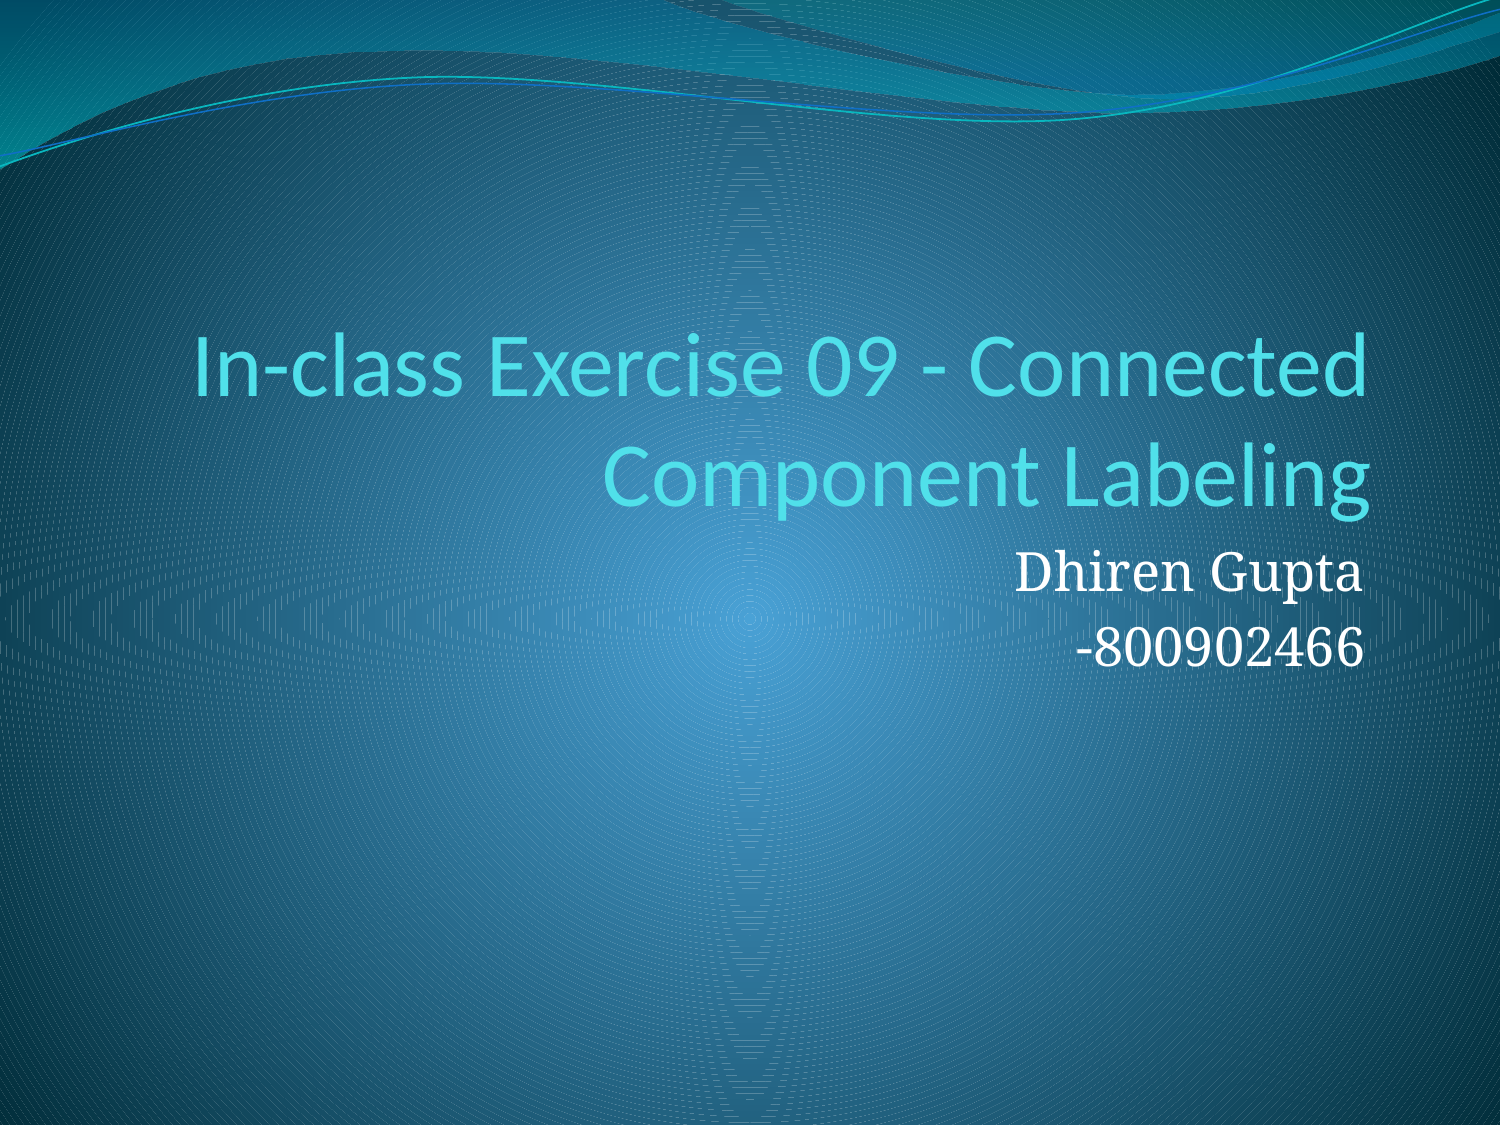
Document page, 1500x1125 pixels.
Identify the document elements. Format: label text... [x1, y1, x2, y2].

subtitle Dhiren Gupta -800902466 [87, 529, 1376, 818]
title In-class Exercise 09 - Connected Component Labeling [87, 224, 1376, 525]
